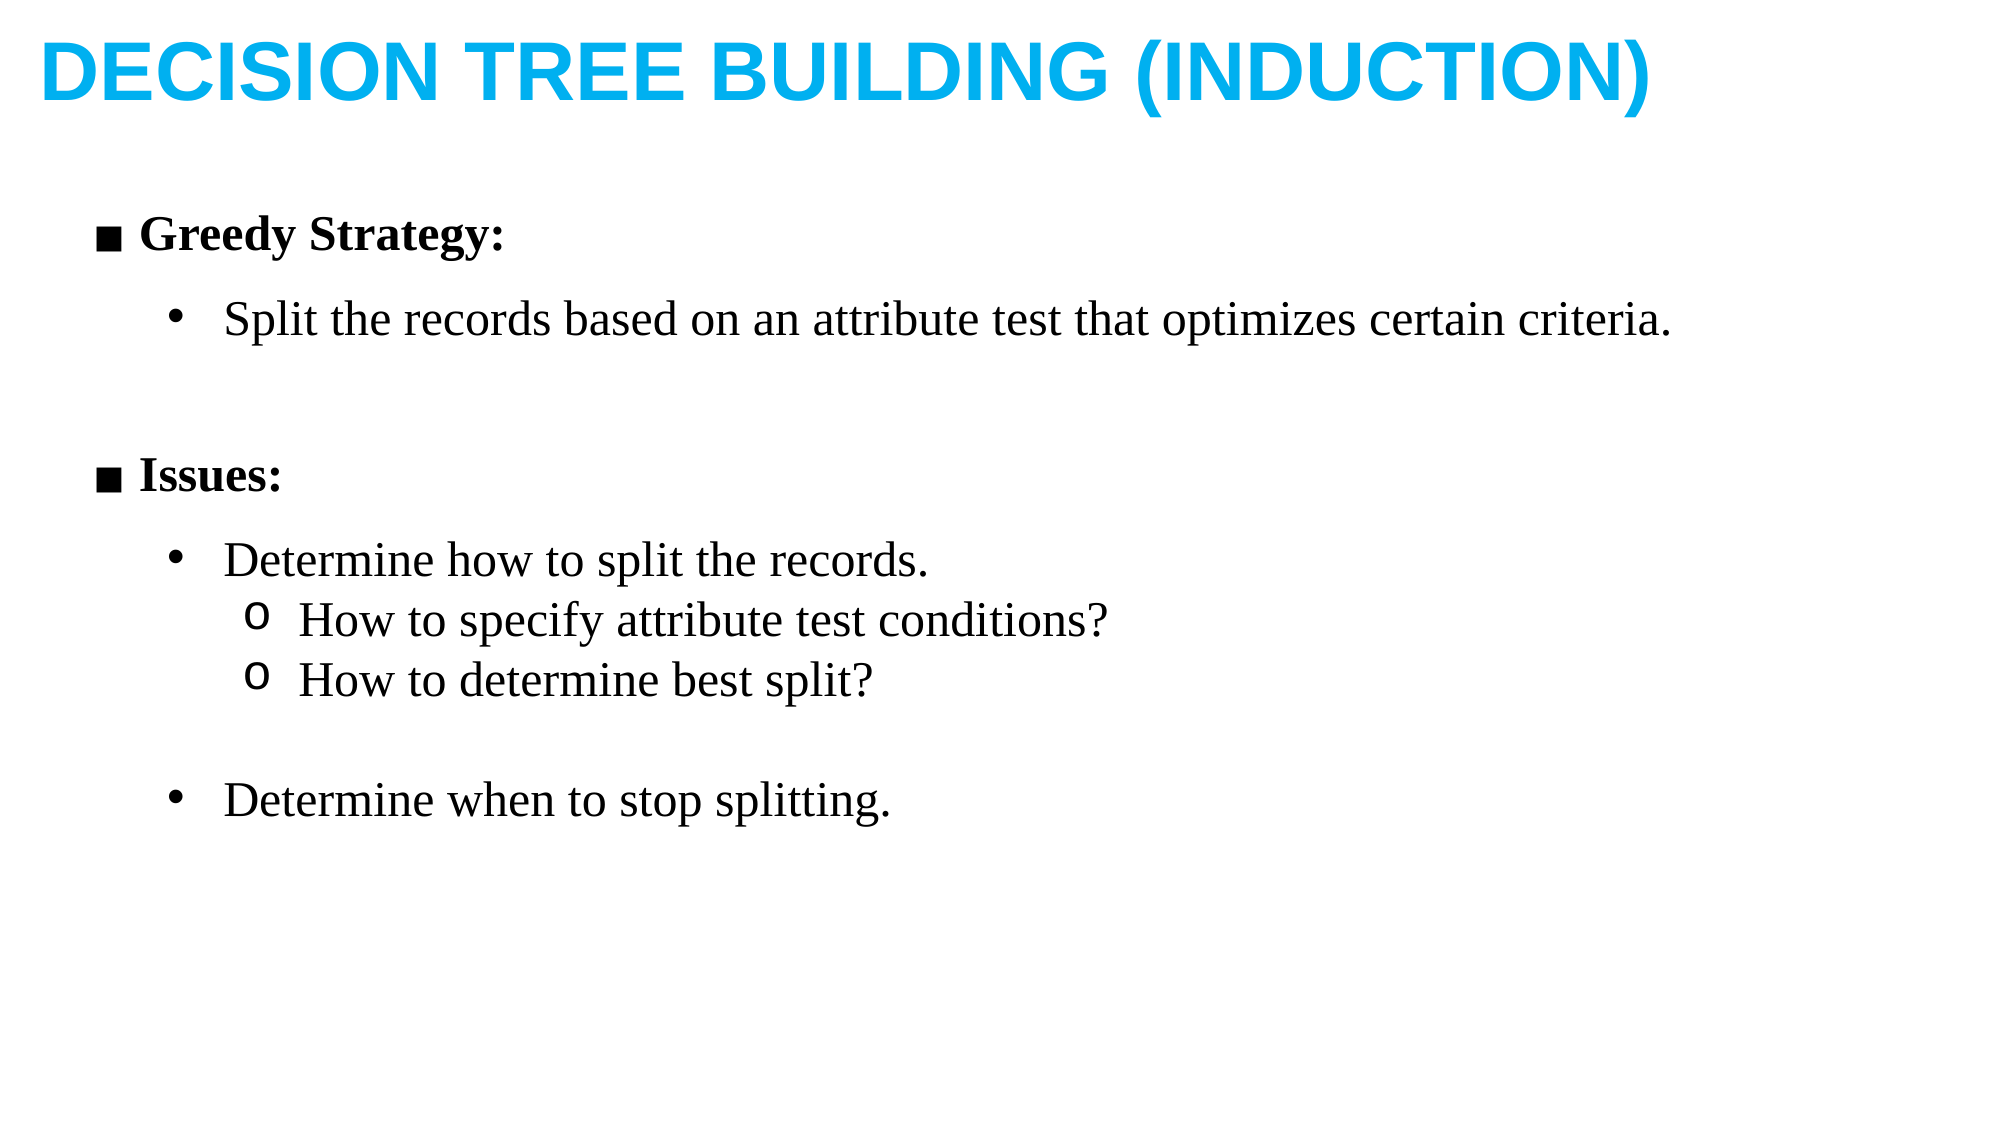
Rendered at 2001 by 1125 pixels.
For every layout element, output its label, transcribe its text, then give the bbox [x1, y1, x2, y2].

text_box Greedy Strategy: Split the records based on an attribute test that optimizes certain criteria. [77, 192, 1972, 353]
text_box DECISION TREE BUILDING (INDUCTION) [24, 9, 1674, 125]
text_box Issues: Determine how to split the records. How to specify attribute test conditions? How to determine best split? Determine when to stop splitting. [77, 433, 1972, 834]
